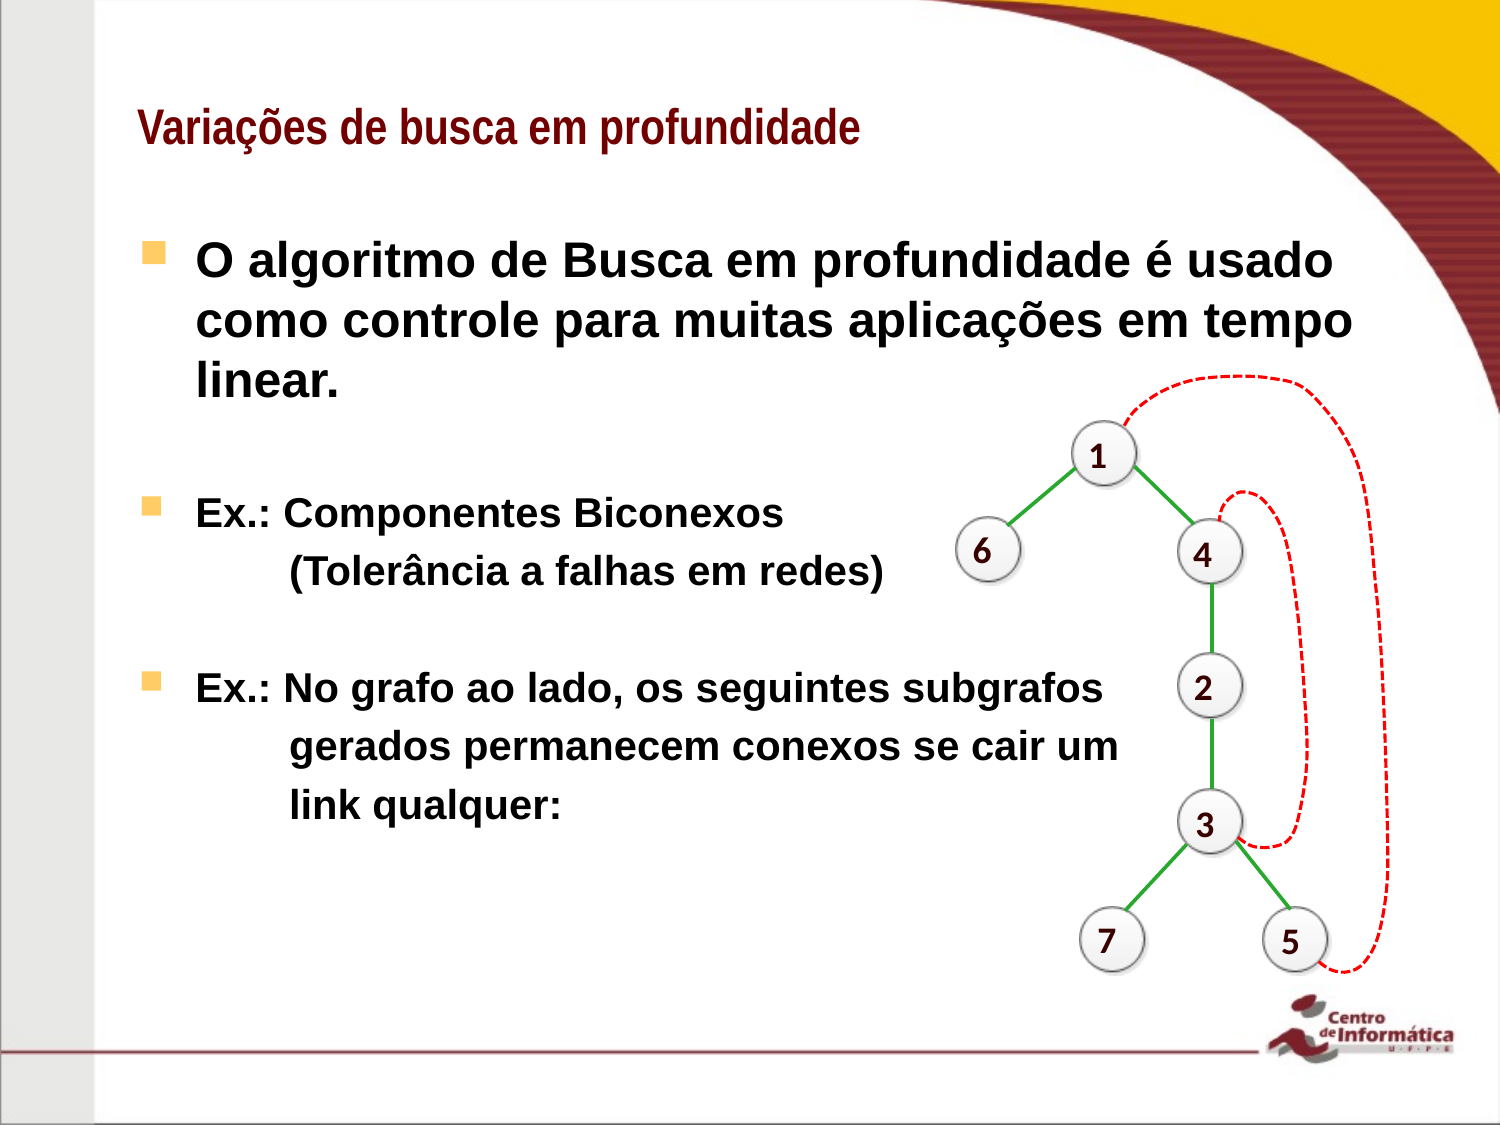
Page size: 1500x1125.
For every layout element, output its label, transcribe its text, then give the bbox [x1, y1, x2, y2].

picture [0, 0, 1500, 1125]
title Variações de busca em profundidade [122, 31, 1317, 219]
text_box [954, 375, 1389, 977]
